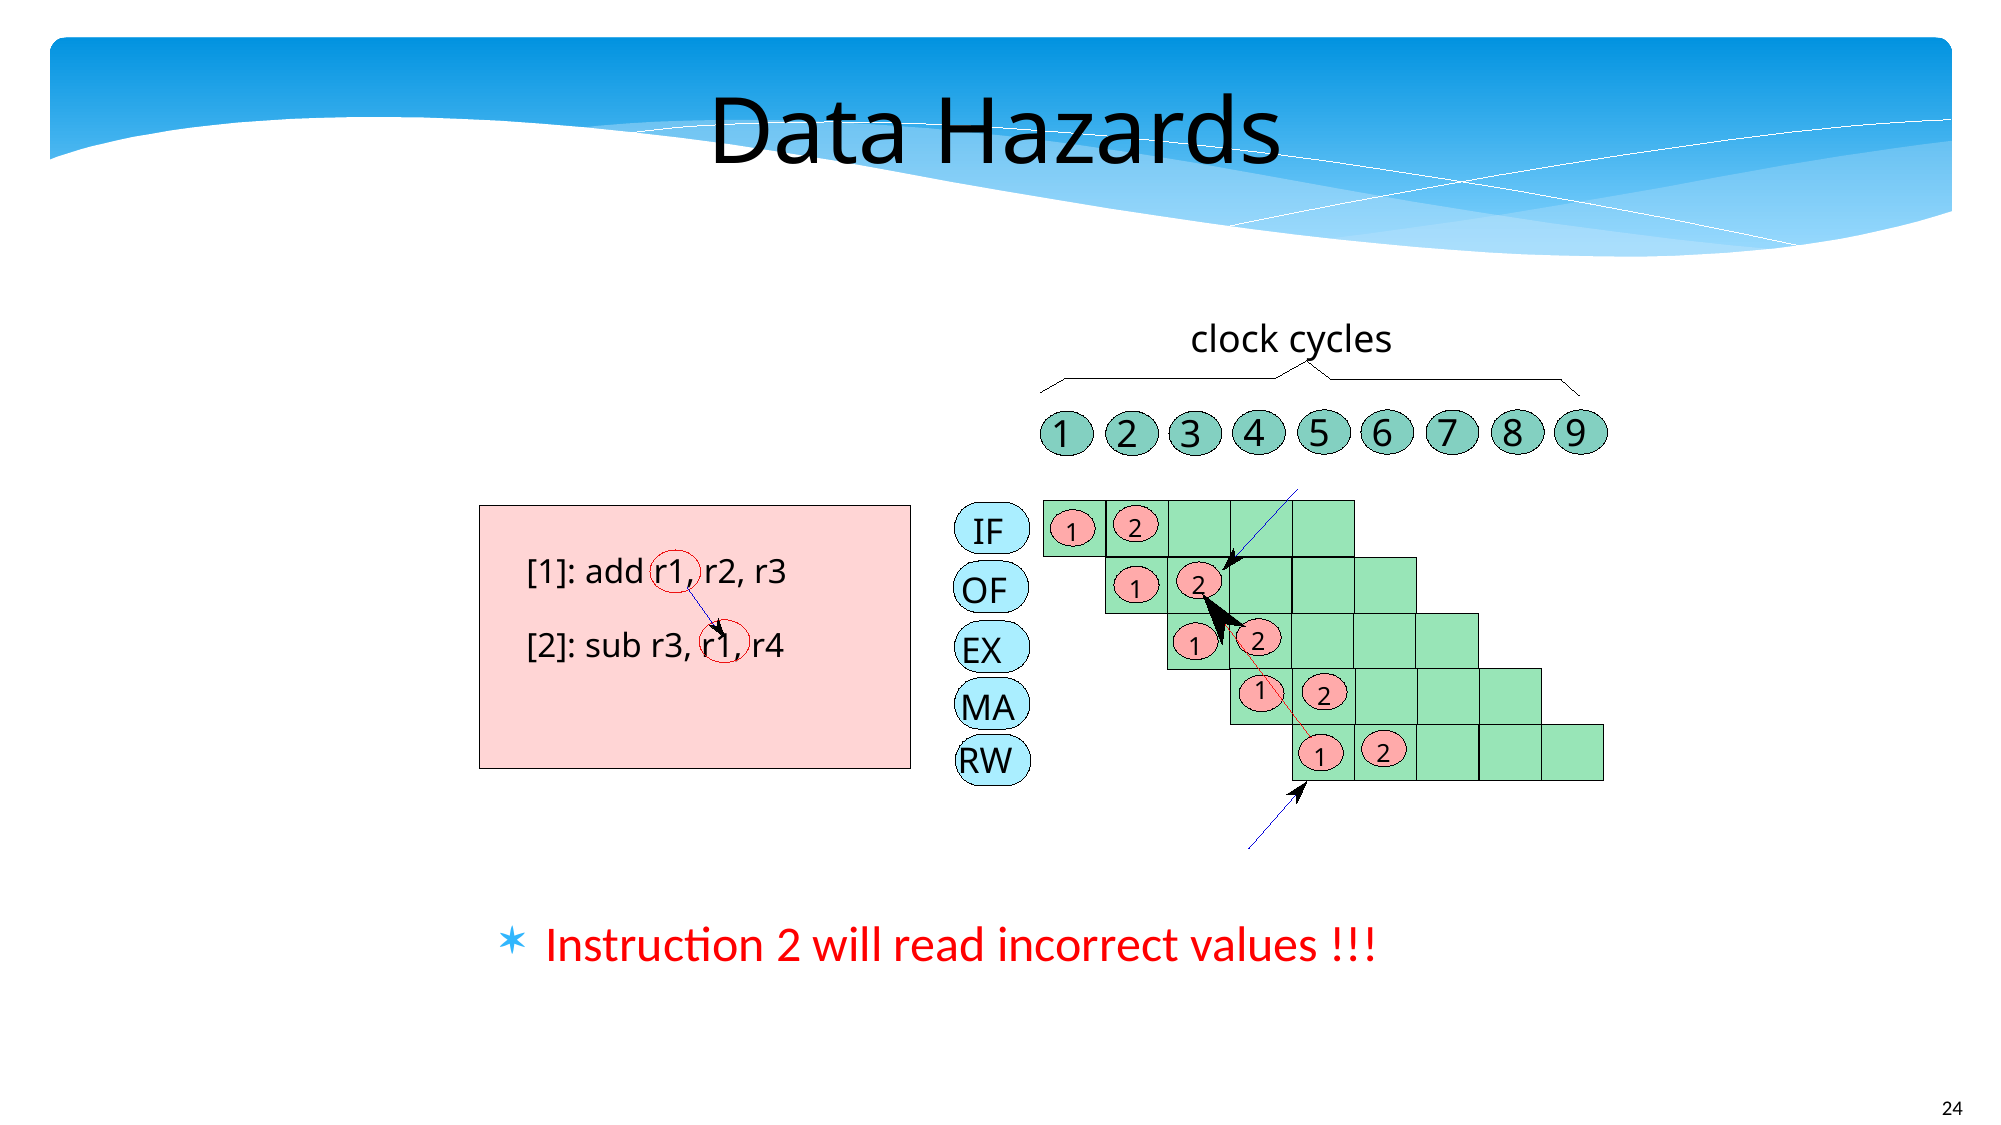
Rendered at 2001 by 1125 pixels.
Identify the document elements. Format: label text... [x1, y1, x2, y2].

subtitle Instruction 2 will read incorrect values !!! [500, 900, 1717, 984]
title Data Hazards [387, 32, 1605, 221]
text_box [443, 299, 1634, 851]
